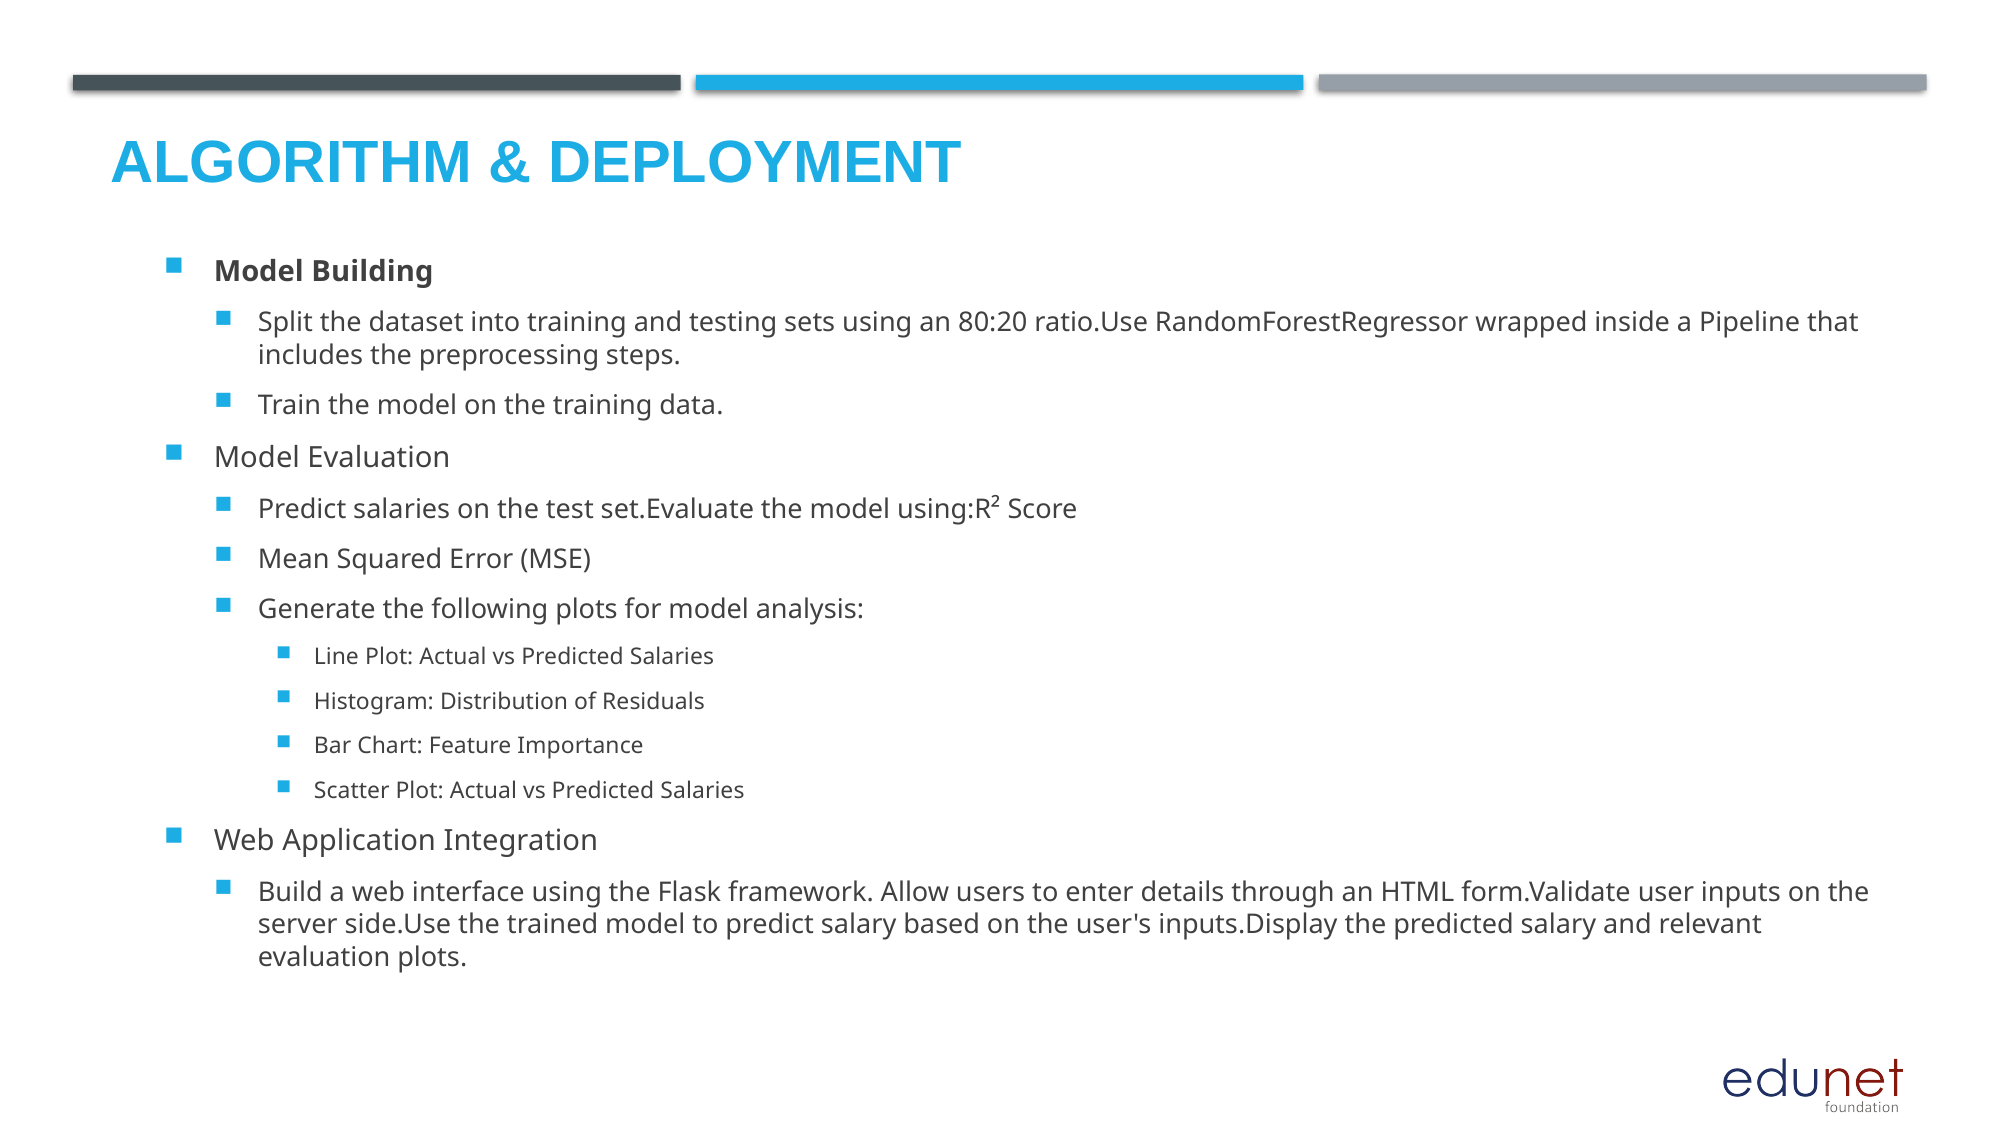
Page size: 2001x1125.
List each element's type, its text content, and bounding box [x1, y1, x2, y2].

title Algorithm & Deployment [95, 115, 1905, 203]
picture [1719, 1056, 1905, 1116]
list Model Building Split the dataset into training and testing sets using an 80:20 ratio.Use RandomForestRegressor wrapped inside a Pipeline that includes the preprocessing steps. Train the model on the training data. Model Evaluation Predict salaries on the test set.Evaluate the model using:R² Score Mean Squared Error (MSE) Generate the following plots for model analysis: Line Plot: Actual vs Predicted Salaries Histogram: Distribution of Residuals Bar Chart: Feature Importance Scatter Plot: Actual vs Predicted Salaries Web Application Integration Build a web interface using the Flask framework. Allow users to enter details through an HTML form.Validate user inputs on the server side.Use the trained model to predict salary based on the user's inputs.Display the predicted salary and relevant evaluation plots. [95, 213, 1905, 1010]
